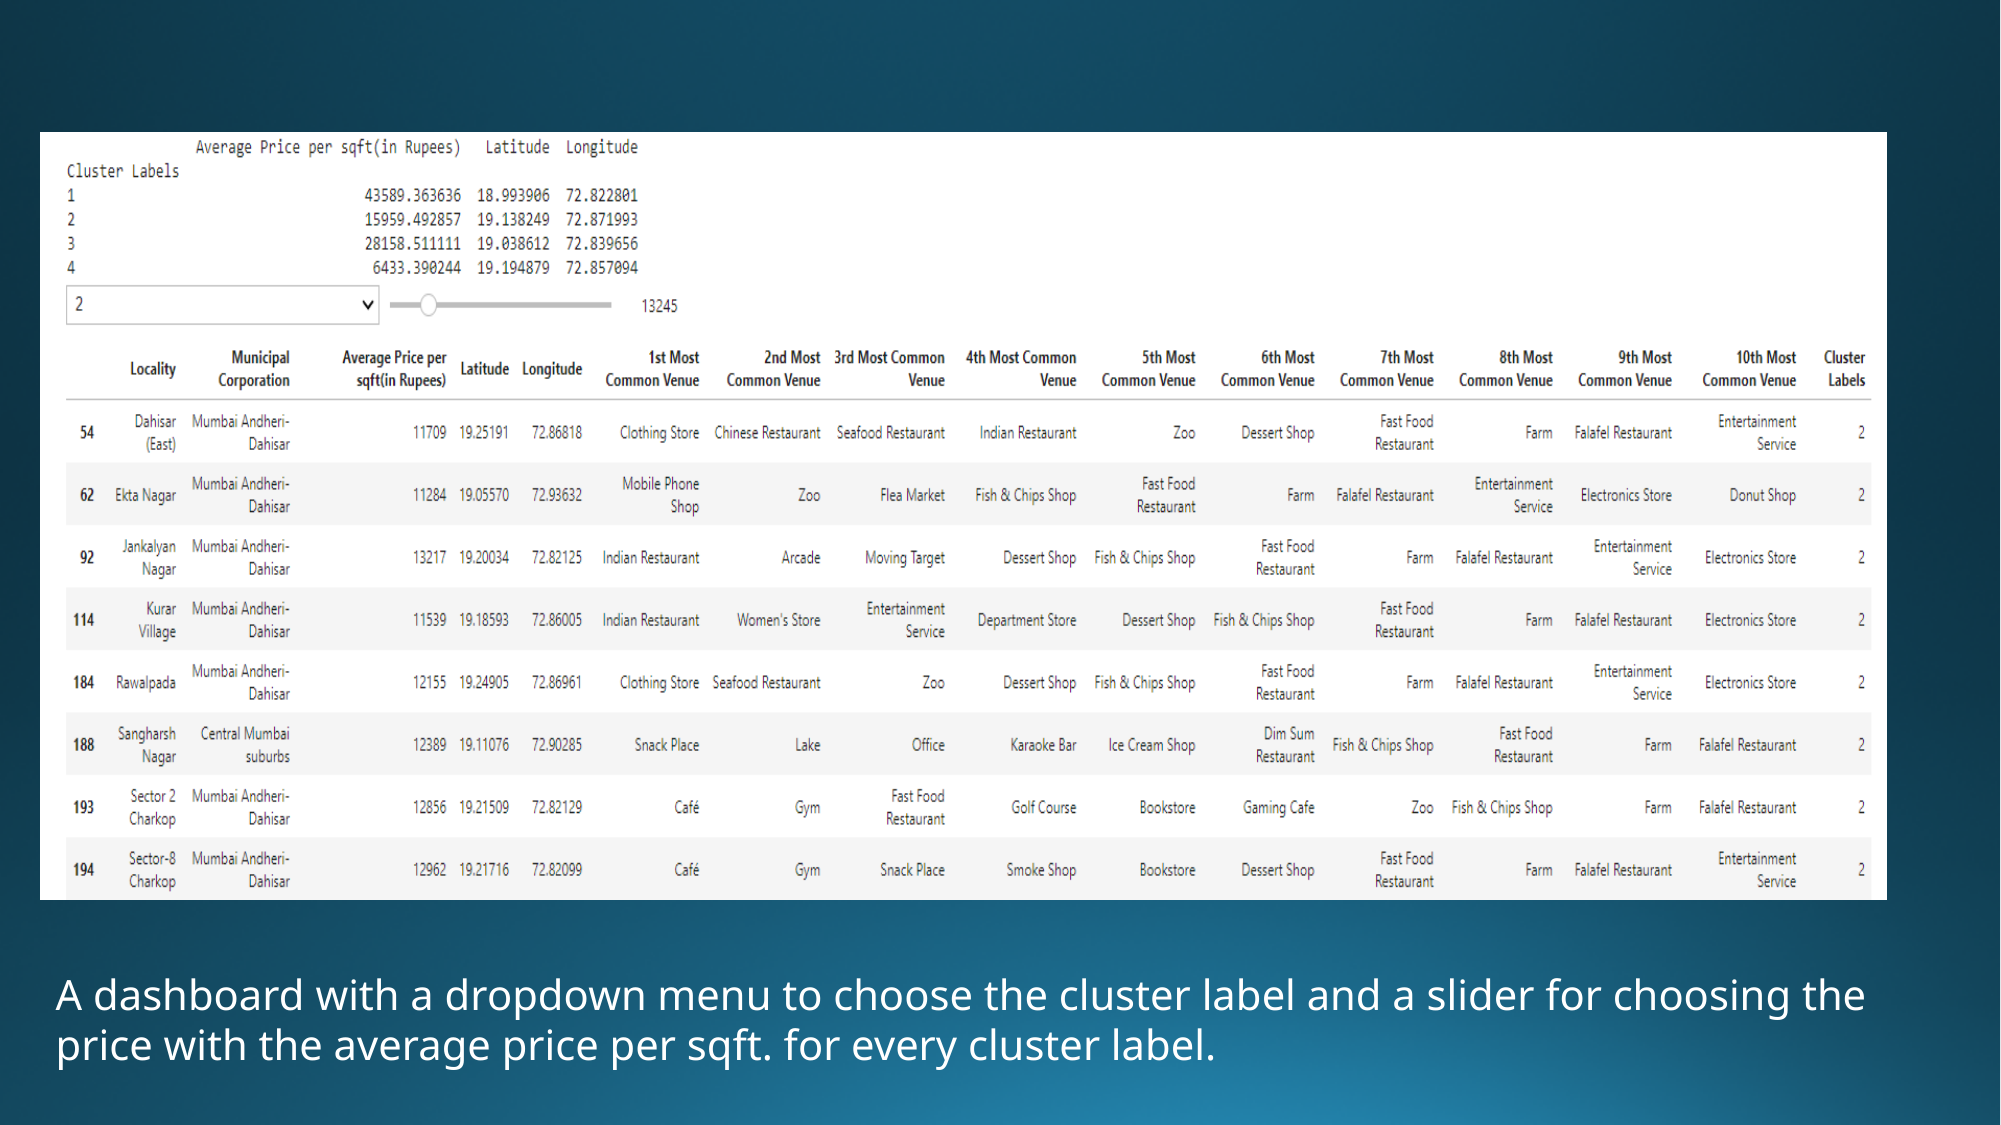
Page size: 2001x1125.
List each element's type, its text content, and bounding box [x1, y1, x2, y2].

text_box A dashboard with a dropdown menu to choose the cluster label and a slider for choosing the price with the average price per sqft. for every cluster label. [40, 961, 1887, 1122]
picture [0, 0, 2001, 1125]
